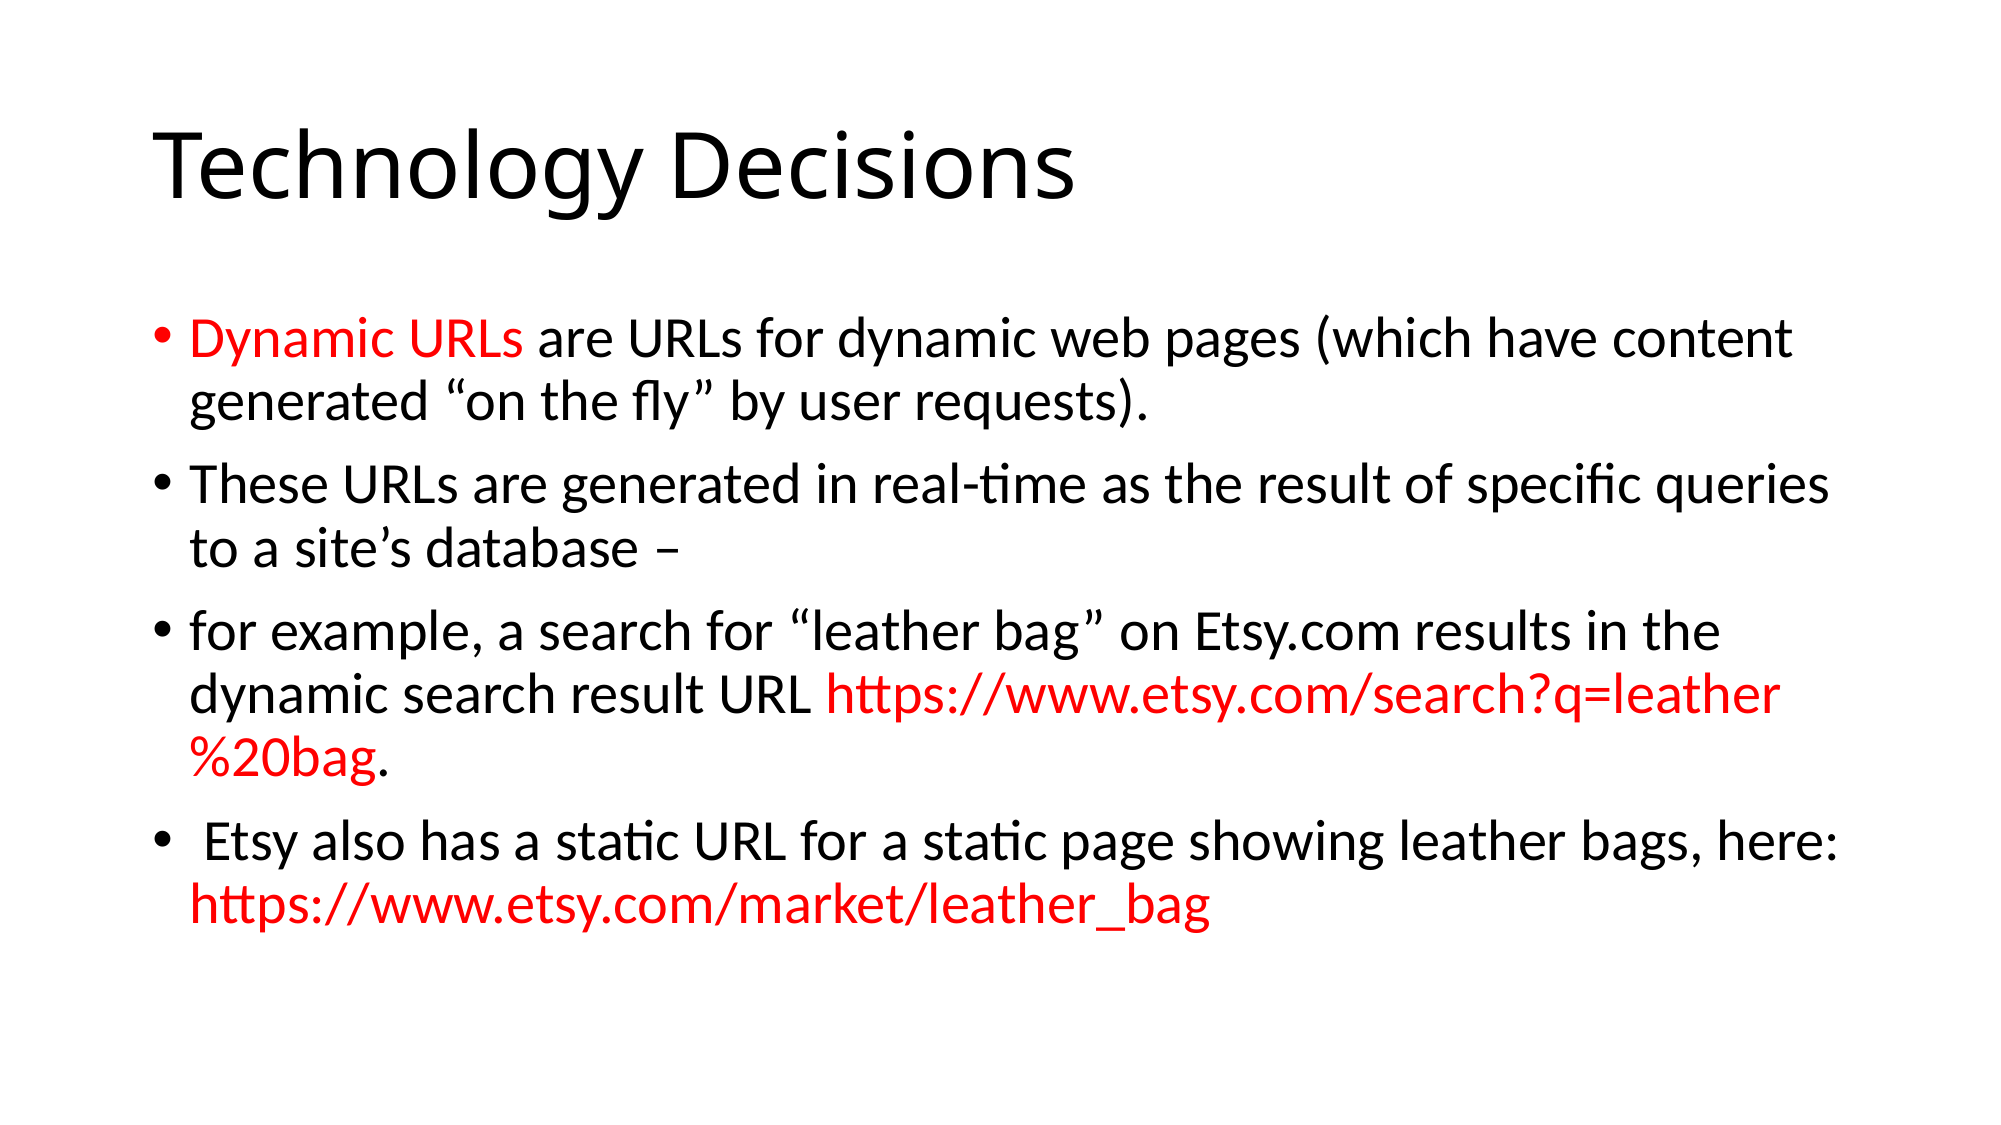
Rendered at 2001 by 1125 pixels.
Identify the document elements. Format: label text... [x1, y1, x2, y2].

list Dynamic URLs are URLs for dynamic web pages (which have content generated “on the fly” by user requests). These URLs are generated in real-time as the result of specific queries to a site’s database – for example, a search for “leather bag” on Etsy.com results in the dynamic search result URL https://www.etsy.com/search?q=leather%20bag. Etsy also has a static URL for a static page showing leather bags, here: https://www.etsy.com/market/leather_bag [137, 299, 1863, 1014]
title Technology Decisions [137, 59, 1863, 278]
